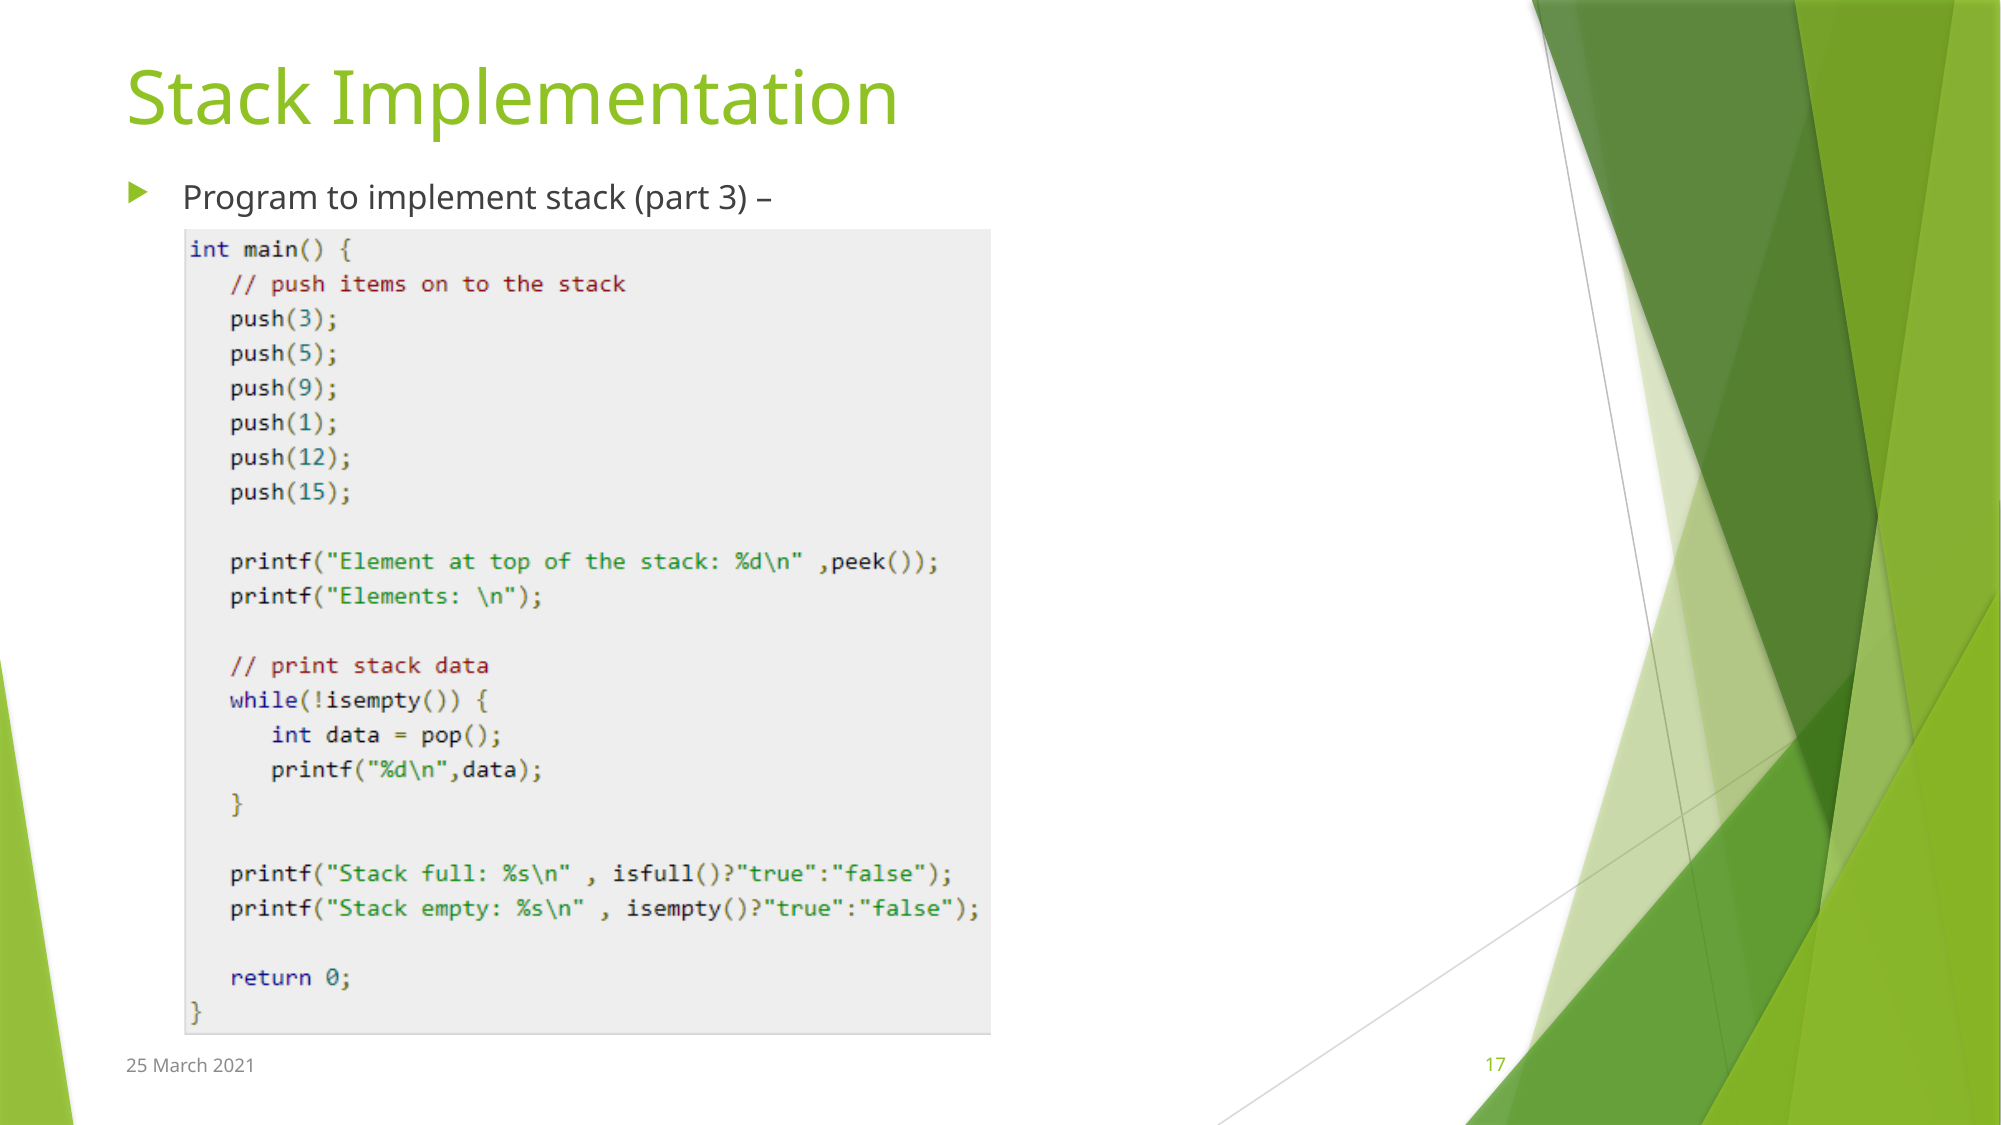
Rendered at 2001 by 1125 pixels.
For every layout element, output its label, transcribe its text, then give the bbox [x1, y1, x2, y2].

picture [182, 228, 991, 1035]
title Stack Implementation [111, 41, 1522, 152]
list Program to implement stack (part 3) – [111, 168, 1522, 1036]
slide_number 17 [1409, 1035, 1522, 1095]
footer 25 March 2021 [111, 1035, 1145, 1095]
